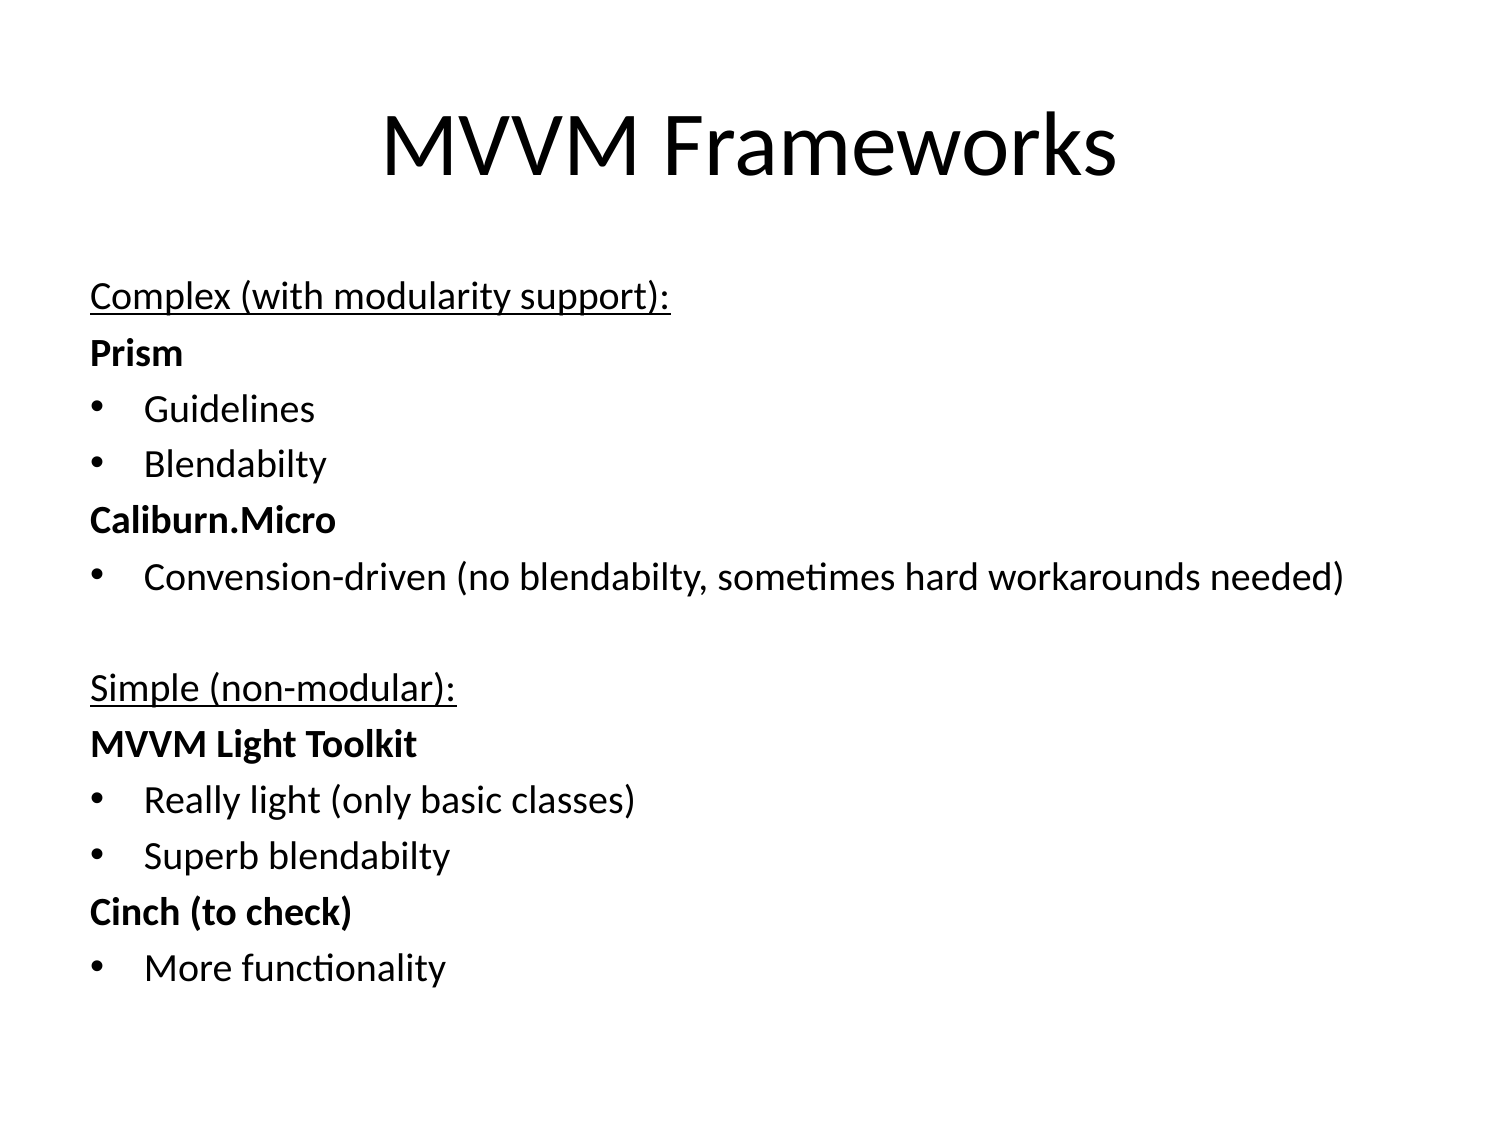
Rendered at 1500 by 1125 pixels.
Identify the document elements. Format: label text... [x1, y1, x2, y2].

title MVVM Frameworks [75, 45, 1425, 233]
list Complex (with modularity support): Prism Guidelines Blendabilty Caliburn.Micro Convension-driven (no blendabilty, sometimes hard workarounds needed) Simple (non-modular): MVVM Light Toolkit Really light (only basic classes) Superb blendabilty Cinch (to check) More functionality [75, 262, 1425, 1005]
